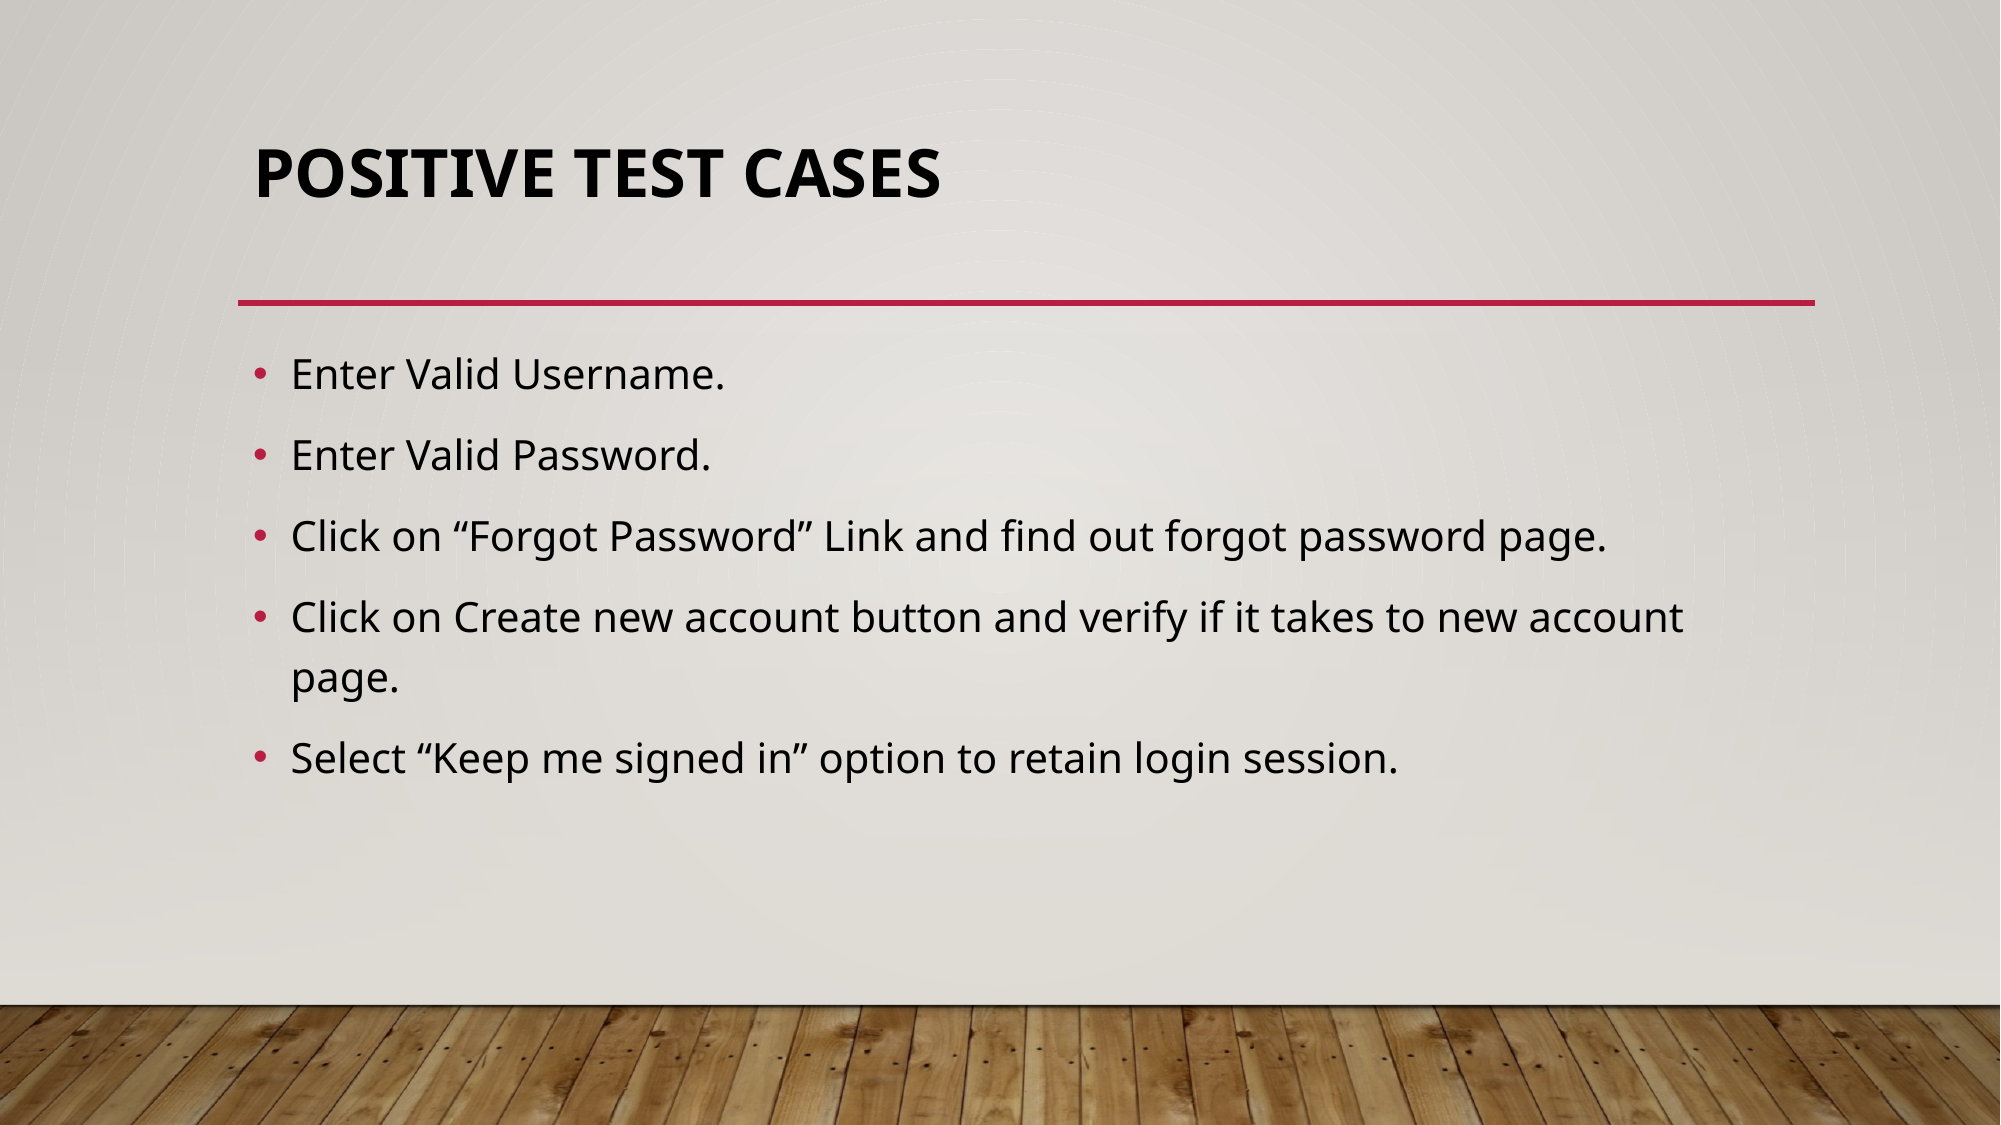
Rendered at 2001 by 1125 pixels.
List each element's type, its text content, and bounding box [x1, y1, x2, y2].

title Positive Test Cases [238, 131, 1814, 305]
picture [0, 1005, 2000, 1125]
list Enter Valid Username. Enter Valid Password. Click on “Forgot Password” Link and find out forgot password page. Click on Create new account button and verify if it takes to new account page. Select “Keep me signed in” option to retain login session. [238, 330, 1814, 897]
